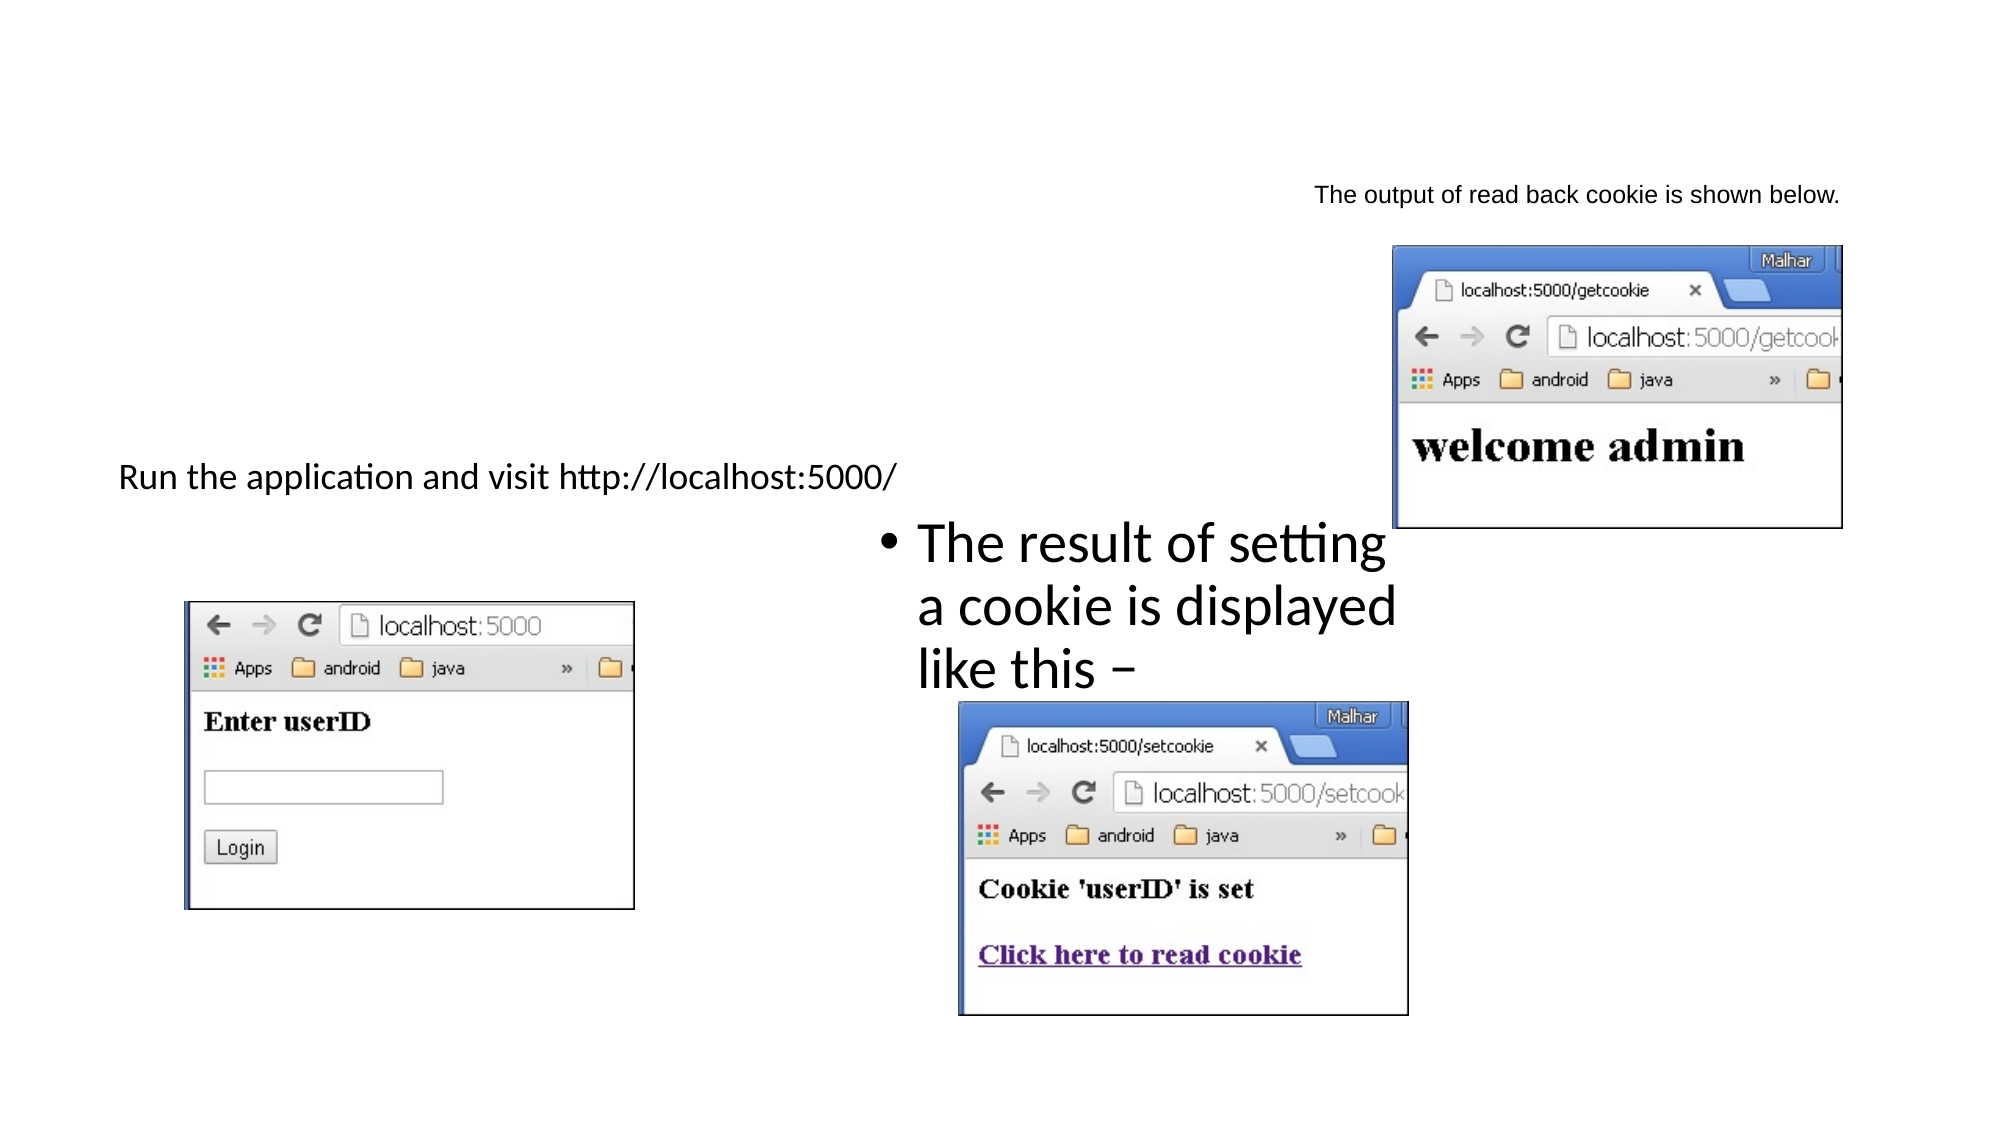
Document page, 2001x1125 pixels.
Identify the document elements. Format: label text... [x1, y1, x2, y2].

text_box Run the application and visit http://localhost:5000/ [103, 444, 1104, 550]
picture [958, 701, 1409, 1016]
text_box The output of read back cookie is shown below. [1299, 0, 1858, 532]
picture [184, 601, 635, 910]
picture [1392, 245, 1843, 529]
list The result of setting a cookie is displayed like this − [865, 505, 1425, 855]
